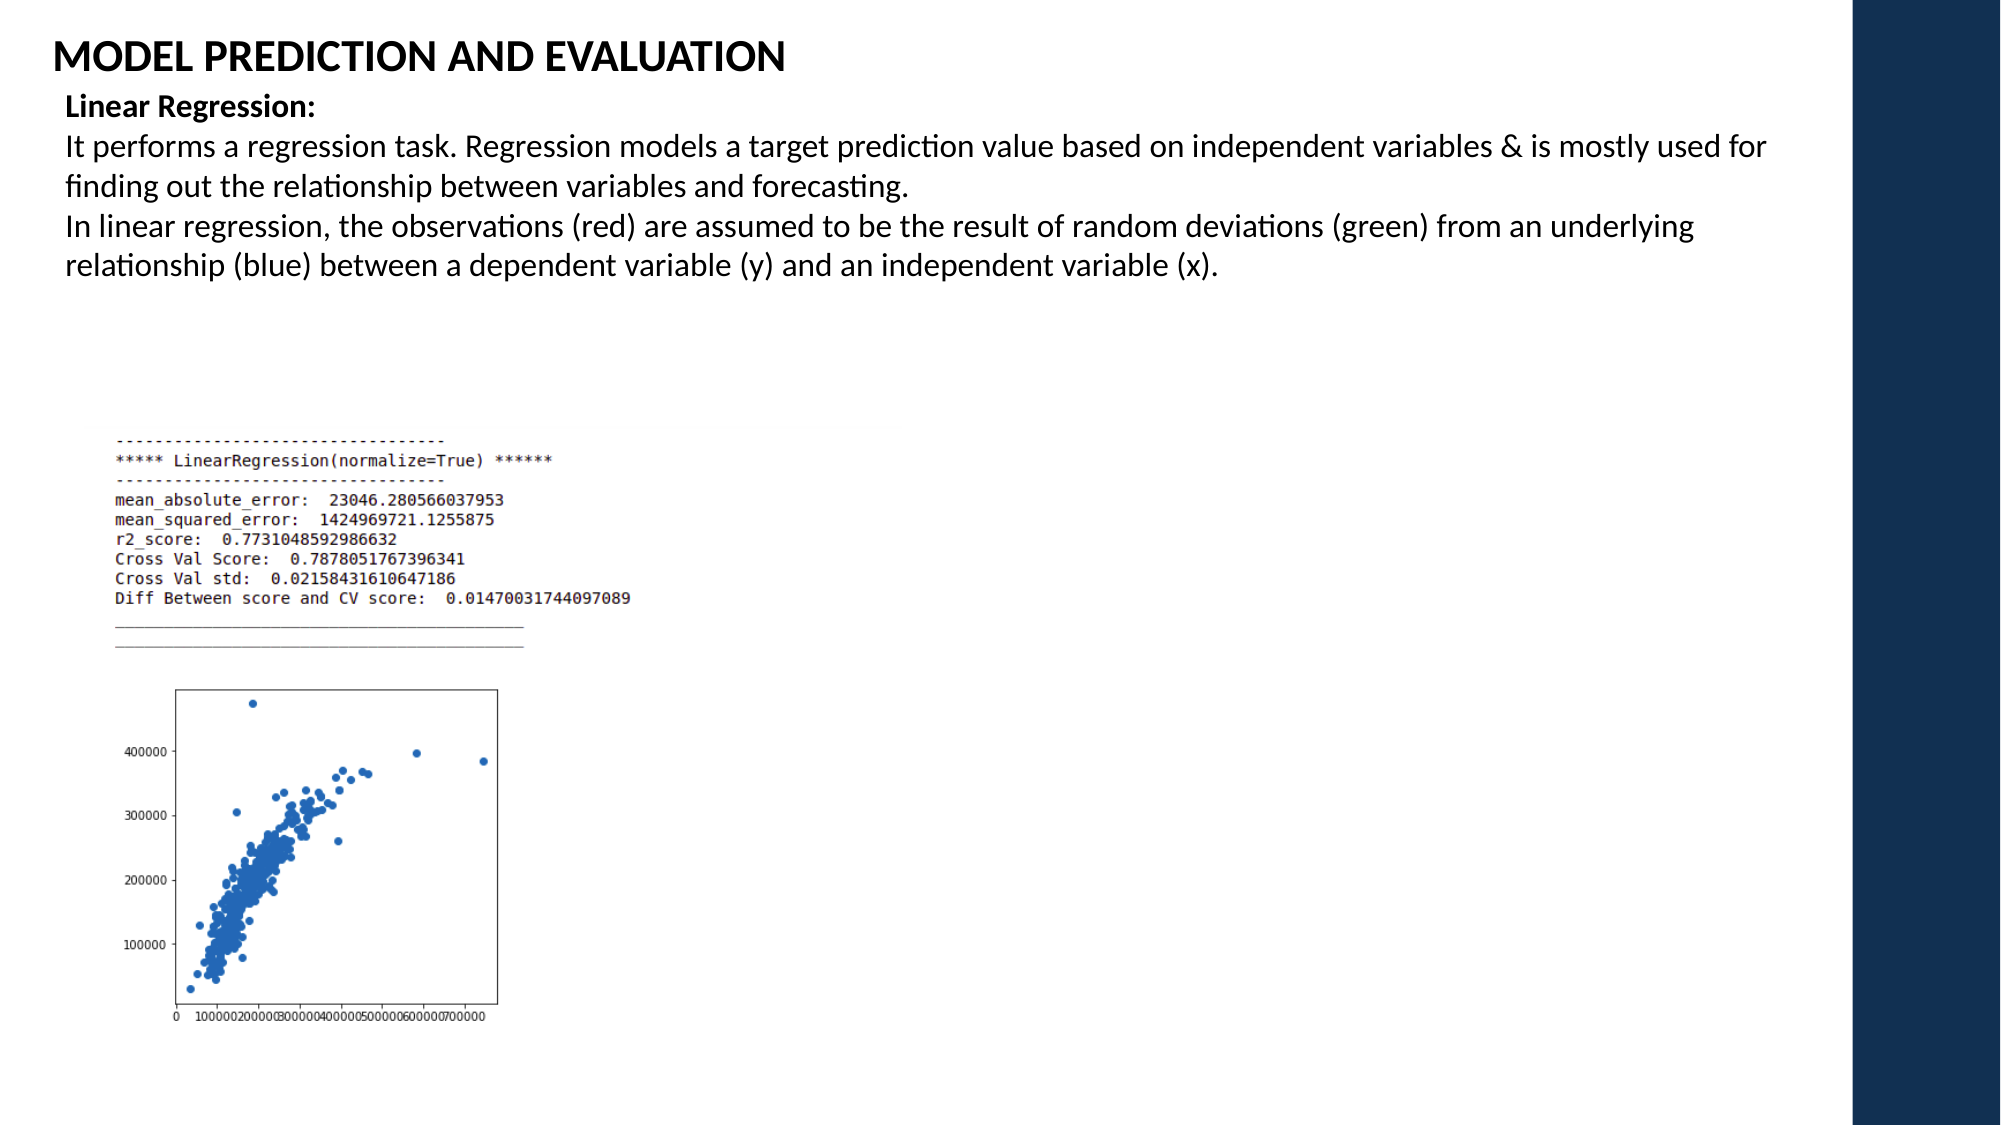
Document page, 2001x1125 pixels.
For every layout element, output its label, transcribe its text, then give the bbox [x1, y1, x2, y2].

picture [83, 426, 902, 1036]
text_box Linear Regression: It performs a regression task. Regression models a target prediction value based on independent variables & is mostly used for finding out the relationship between variables and forecasting. In linear regression, the observations (red) are assumed to be the result of random deviations (green) from an underlying relationship (blue) between a dependent variable (y) and an independent variable (x). [50, 76, 1850, 331]
text_box MODEL PREDICTION AND EVALUATION [27, 18, 1496, 89]
